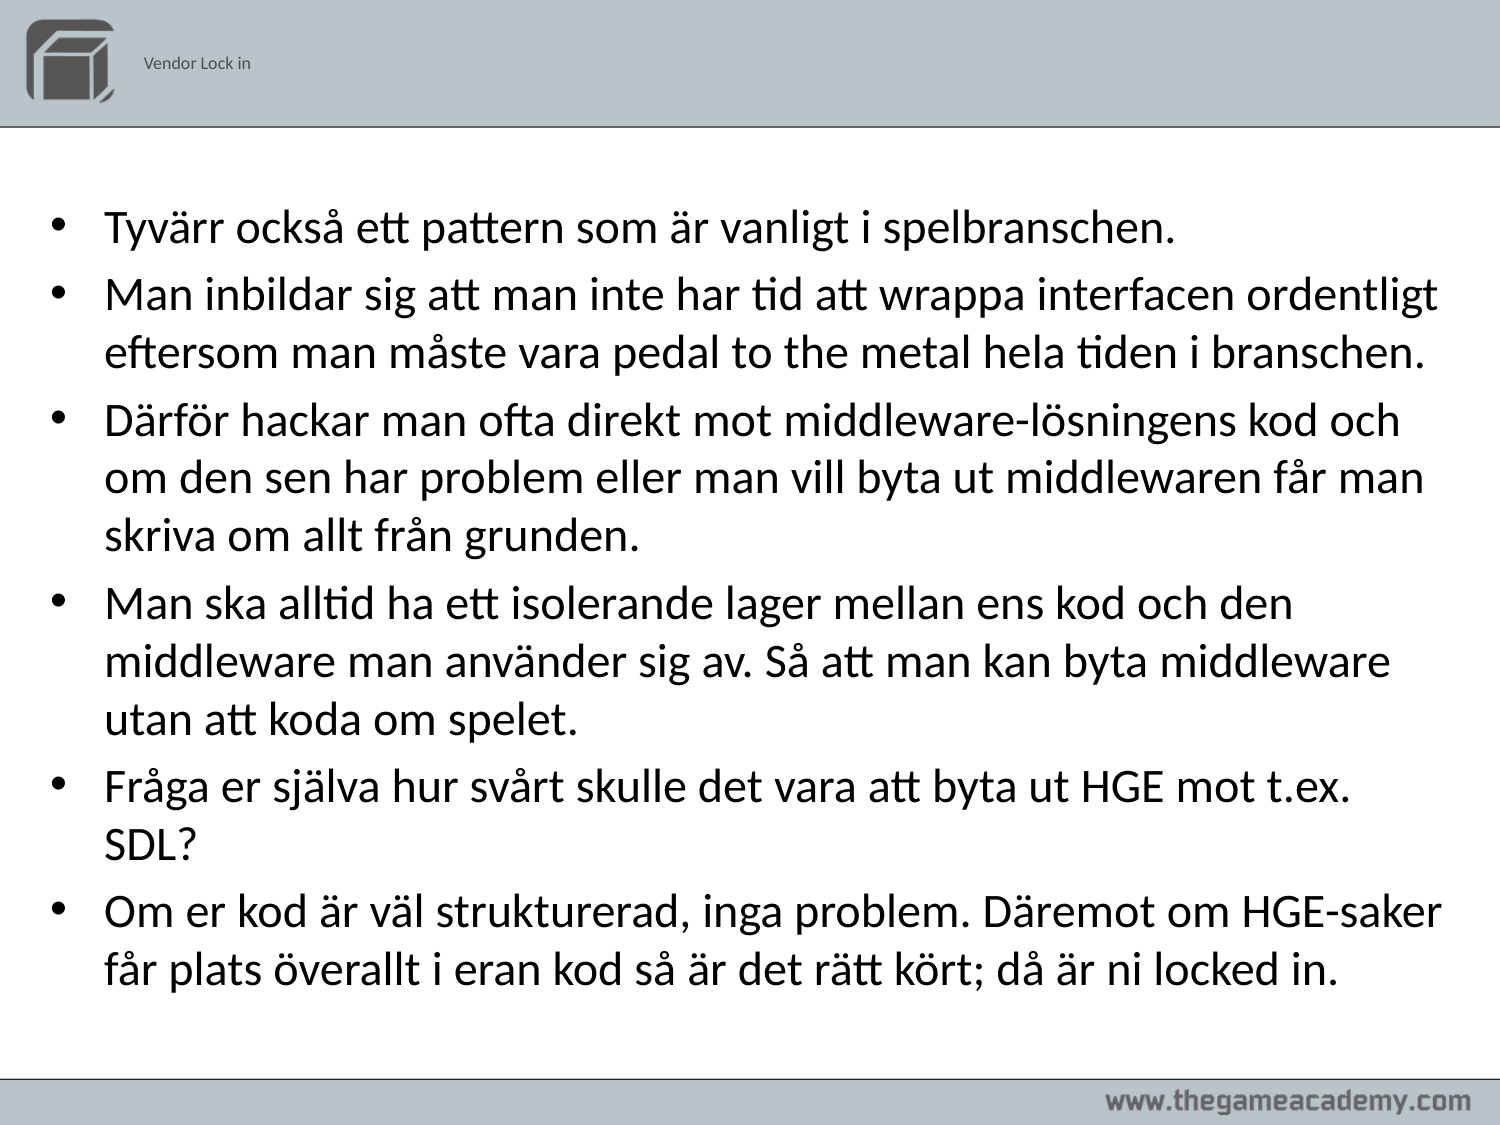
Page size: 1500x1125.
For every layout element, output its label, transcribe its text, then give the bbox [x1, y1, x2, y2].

picture [0, 0, 1500, 1125]
list Tyvärr också ett pattern som är vanligt i spelbranschen. Man inbildar sig att man inte har tid att wrappa interfacen ordentligt eftersom man måste vara pedal to the metal hela tiden i branschen. Därför hackar man ofta direkt mot middleware-lösningens kod och om den sen har problem eller man vill byta ut middlewaren får man skriva om allt från grunden. Man ska alltid ha ett isolerande lager mellan ens kod och den middleware man använder sig av. Så att man kan byta middleware utan att koda om spelet. Fråga er själva hur svårt skulle det vara att byta ut HGE mot t.ex. SDL? Om er kod är väl strukturerad, inga problem. Däremot om HGE-saker får plats överallt i eran kod så är det rätt kört; då är ni locked in. [35, 187, 1465, 1008]
title Vendor Lock in [128, 0, 1500, 126]
